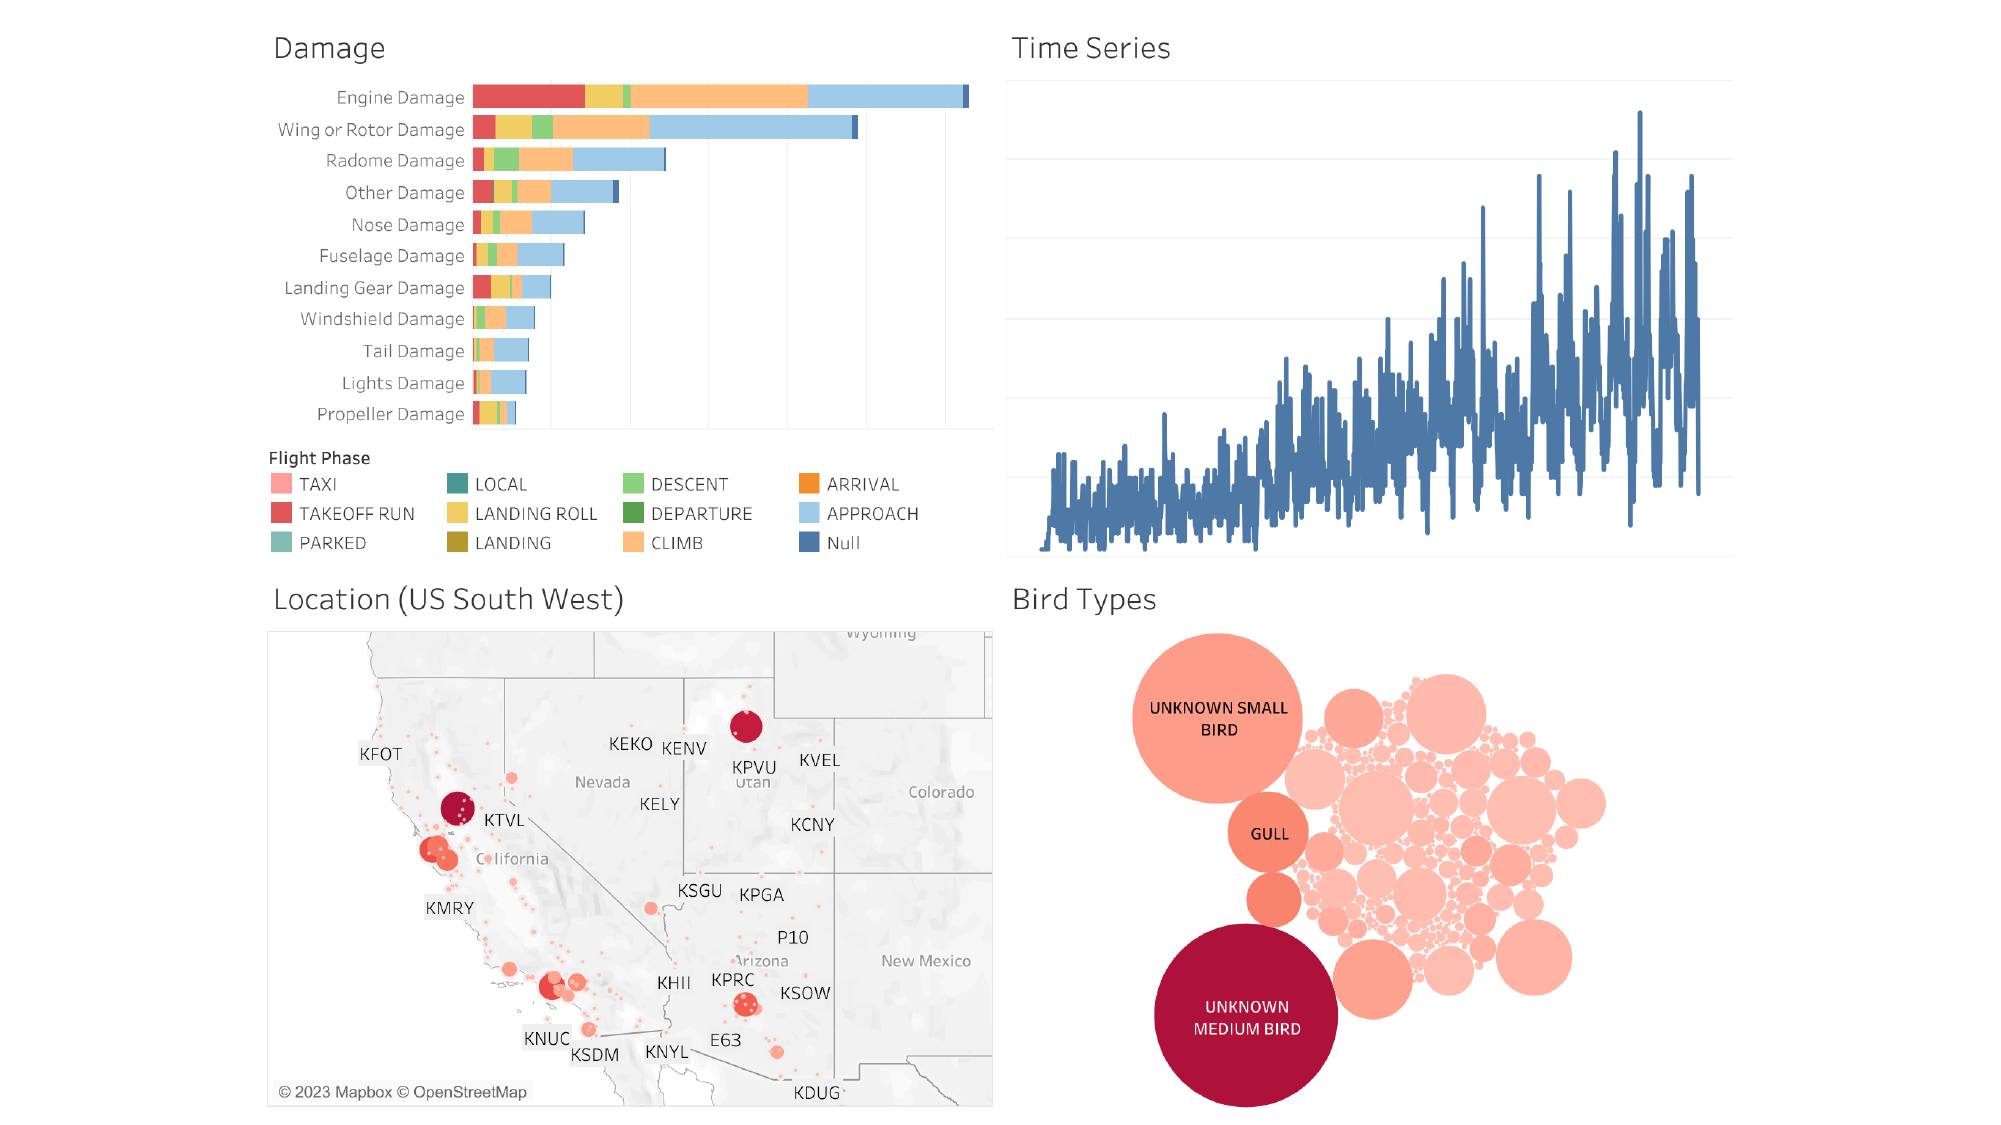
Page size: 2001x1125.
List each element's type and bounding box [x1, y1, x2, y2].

picture [249, 0, 1750, 1125]
